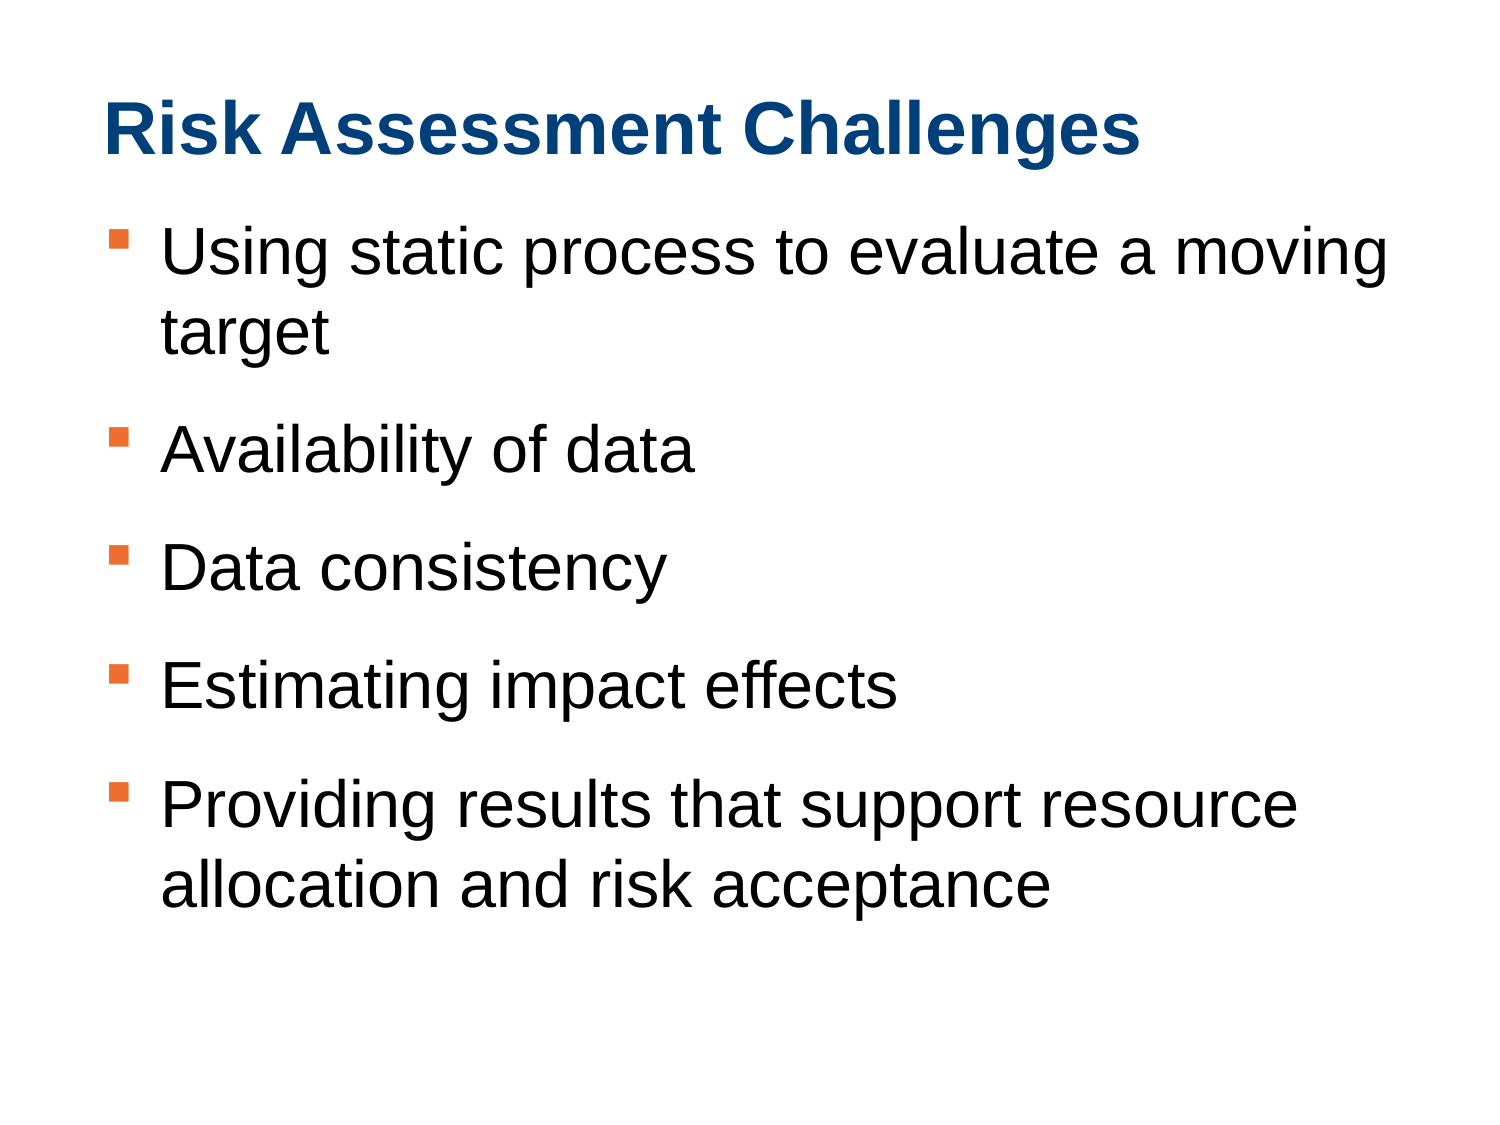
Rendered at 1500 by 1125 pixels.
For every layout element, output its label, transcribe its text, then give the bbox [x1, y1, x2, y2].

title Risk Assessment Challenges [88, 71, 1451, 151]
list Using static process to evaluate a moving target Availability of data Data consistency Estimating impact effects Providing results that support resource allocation and risk acceptance [88, 199, 1451, 937]
